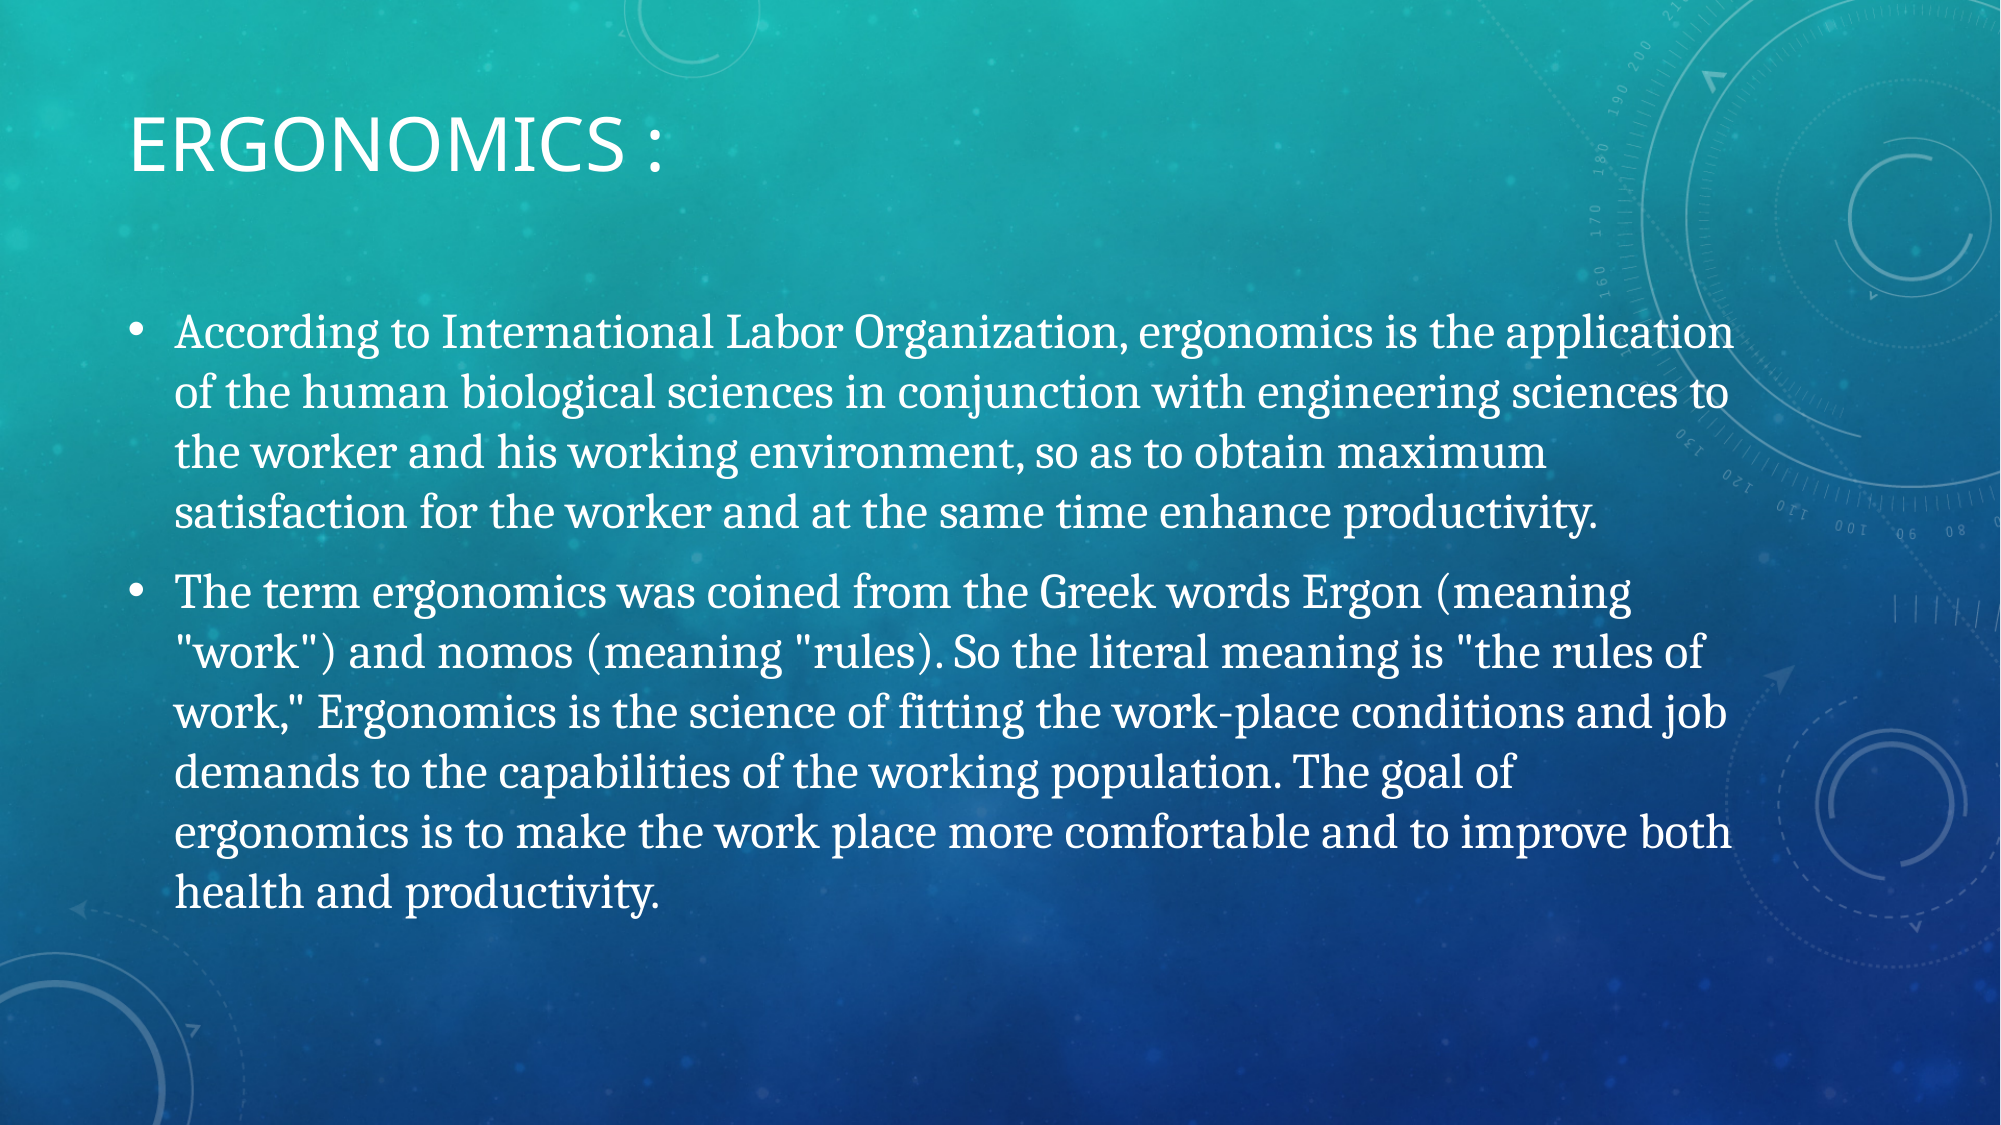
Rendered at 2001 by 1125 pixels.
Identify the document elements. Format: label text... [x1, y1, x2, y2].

title Ergonomics : [112, 21, 1775, 261]
list According to International Labor Organization, ergonomics is the application of the human biological sciences in conjunction with engineering sciences to the worker and his working environment, so as to obtain maximum satisfaction for the worker and at the same time enhance productivity. The term ergonomics was coined from the Greek words Ergon (meaning "work") and nomos (meaning "rules). So the literal meaning is "the rules of work," Ergonomics is the science of fitting the work-place conditions and job demands to the capabilities of the working population. The goal of ergonomics is to make the work place more comfortable and to improve both health and productivity. [112, 270, 1775, 1028]
picture [0, 0, 2001, 1125]
